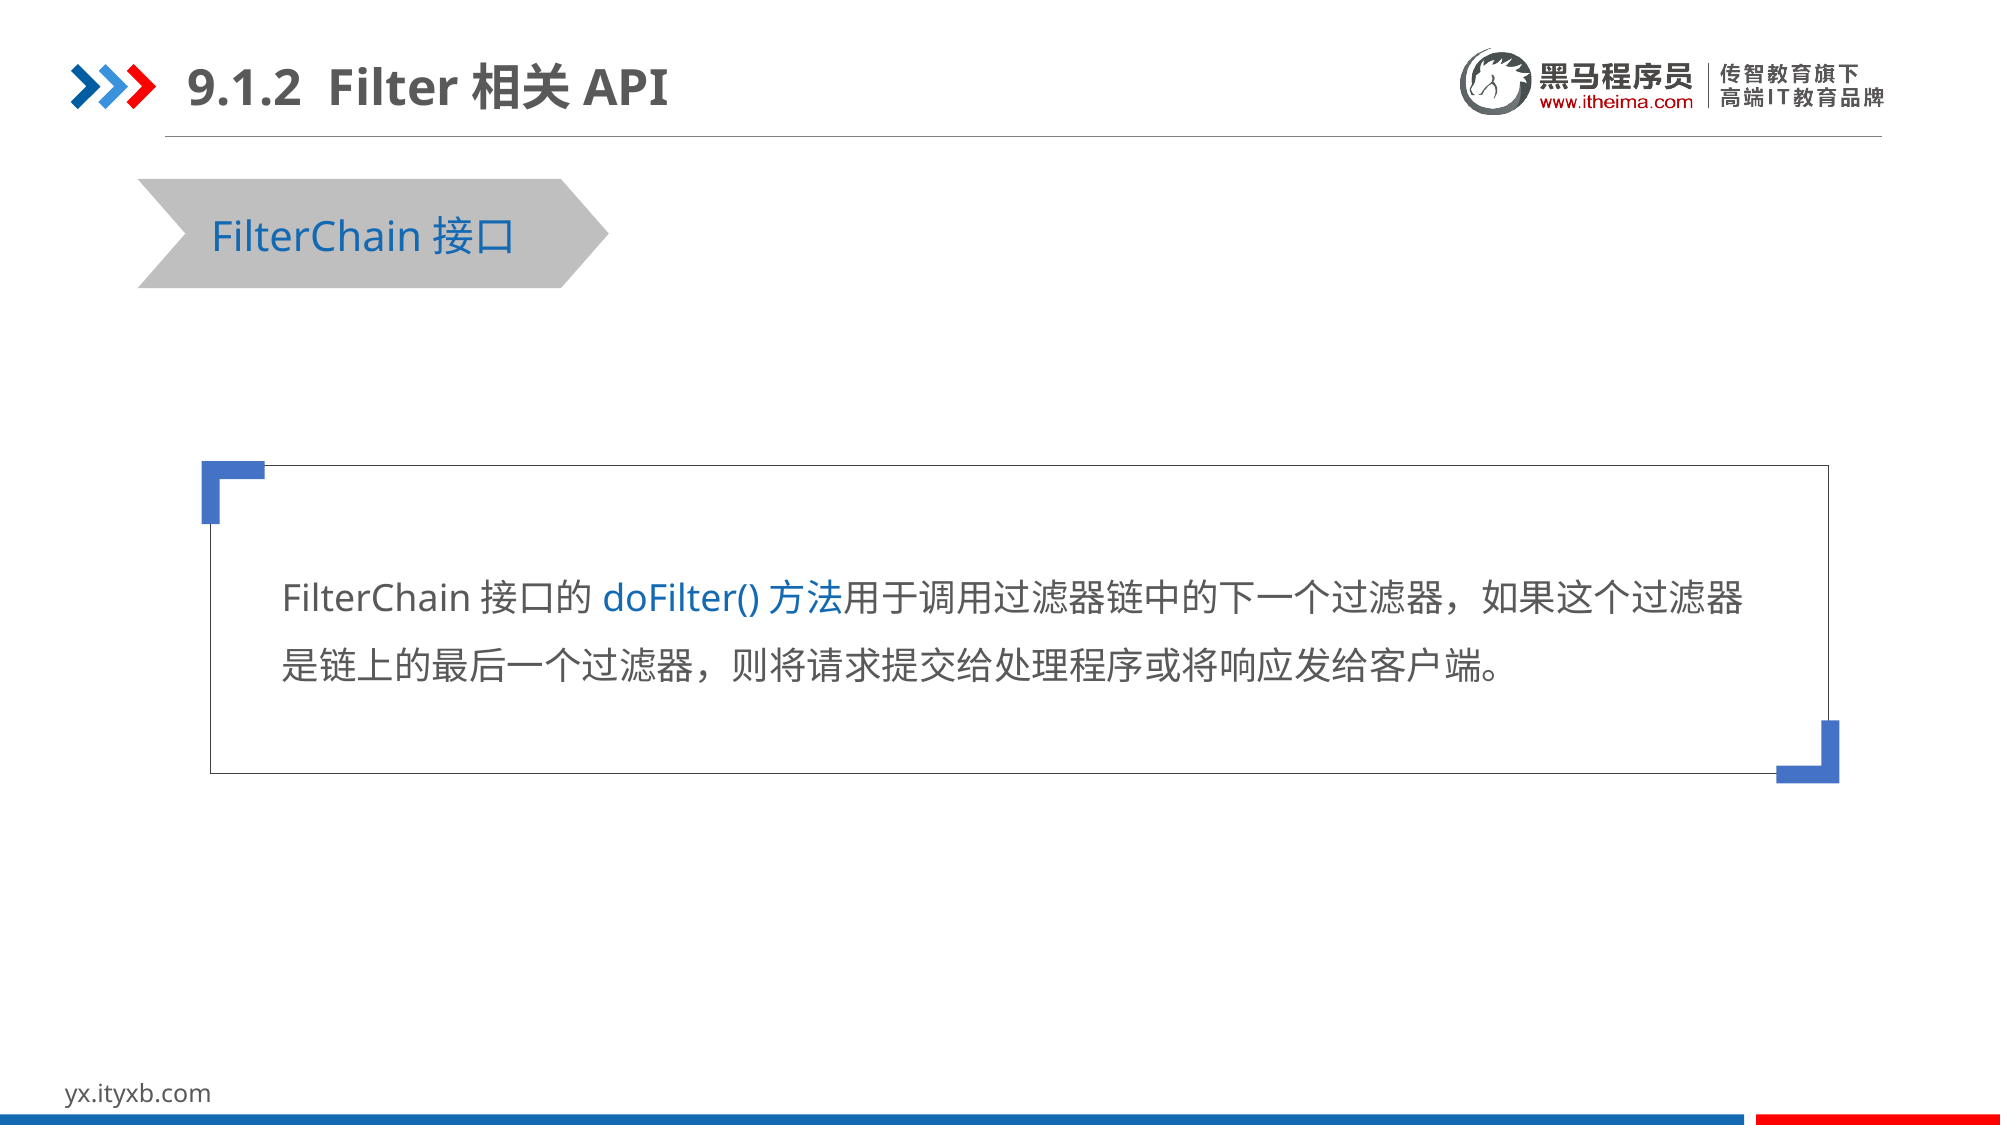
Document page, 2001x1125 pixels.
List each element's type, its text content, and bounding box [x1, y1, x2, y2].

text_box FilterChain接口 [196, 201, 531, 267]
text_box [137, 178, 609, 289]
text_box [201, 460, 266, 525]
text_box [1775, 719, 1840, 785]
text_box 9.1.2 Filter相关API [187, 43, 761, 127]
text_box [209, 464, 1829, 774]
picture [1460, 48, 1887, 115]
